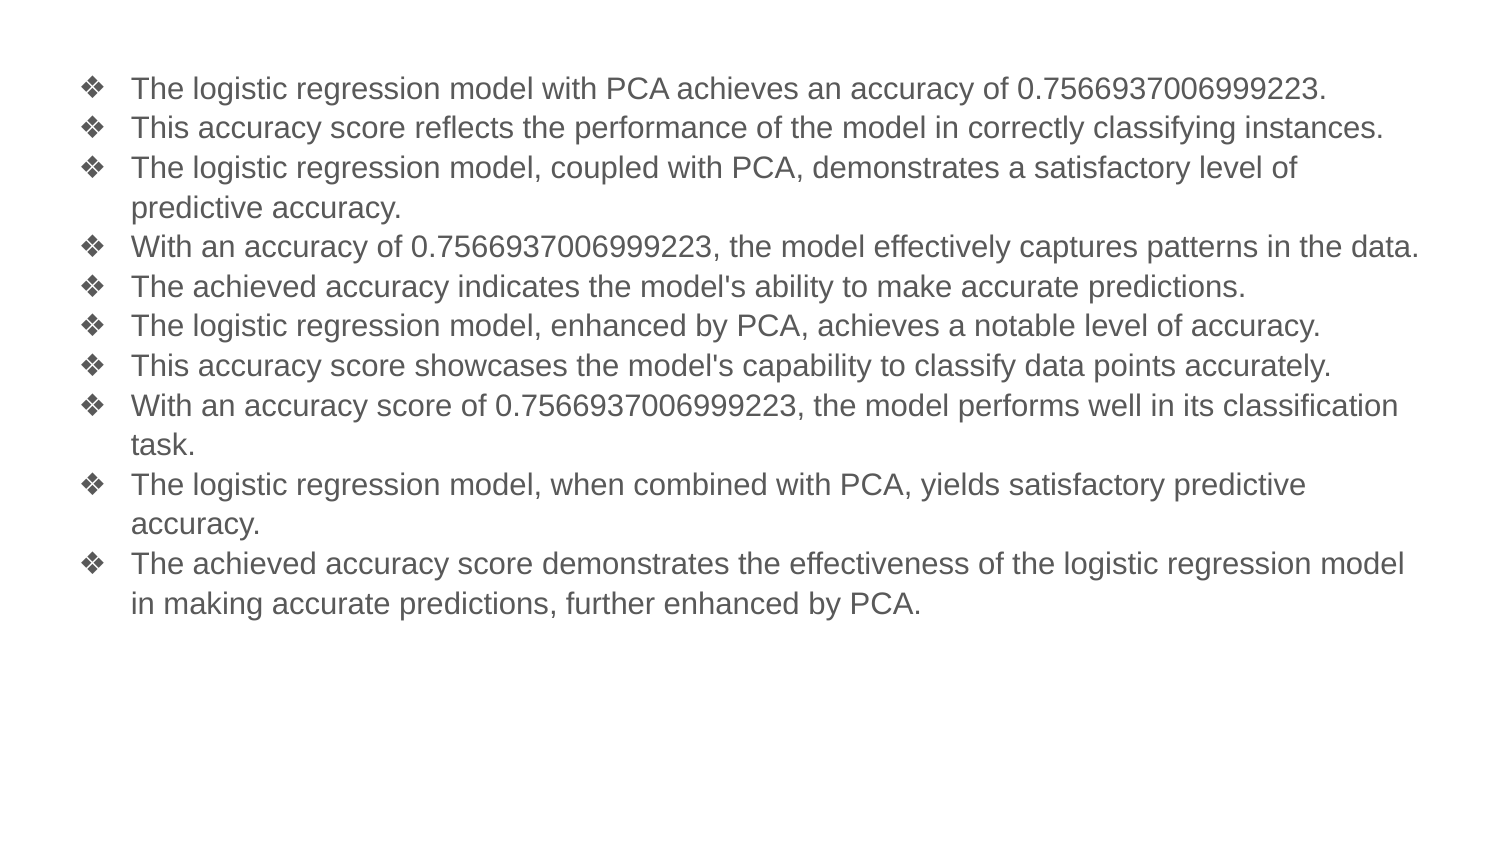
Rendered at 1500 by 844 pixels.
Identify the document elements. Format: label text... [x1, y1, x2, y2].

list The logistic regression model with PCA achieves an accuracy of 0.7566937006999223. This accuracy score reflects the performance of the model in correctly classifying instances. The logistic regression model, coupled with PCA, demonstrates a satisfactory level of predictive accuracy. With an accuracy of 0.7566937006999223, the model effectively captures patterns in the data. The achieved accuracy indicates the model's ability to make accurate predictions. The logistic regression model, enhanced by PCA, achieves a notable level of accuracy. This accuracy score showcases the model's capability to classify data points accurately. With an accuracy score of 0.7566937006999223, the model performs well in its classification task. The logistic regression model, when combined with PCA, yields satisfactory predictive accuracy. The achieved accuracy score demonstrates the effectiveness of the logistic regression model in making accurate predictions, further enhanced by PCA. [42, 51, 1449, 750]
